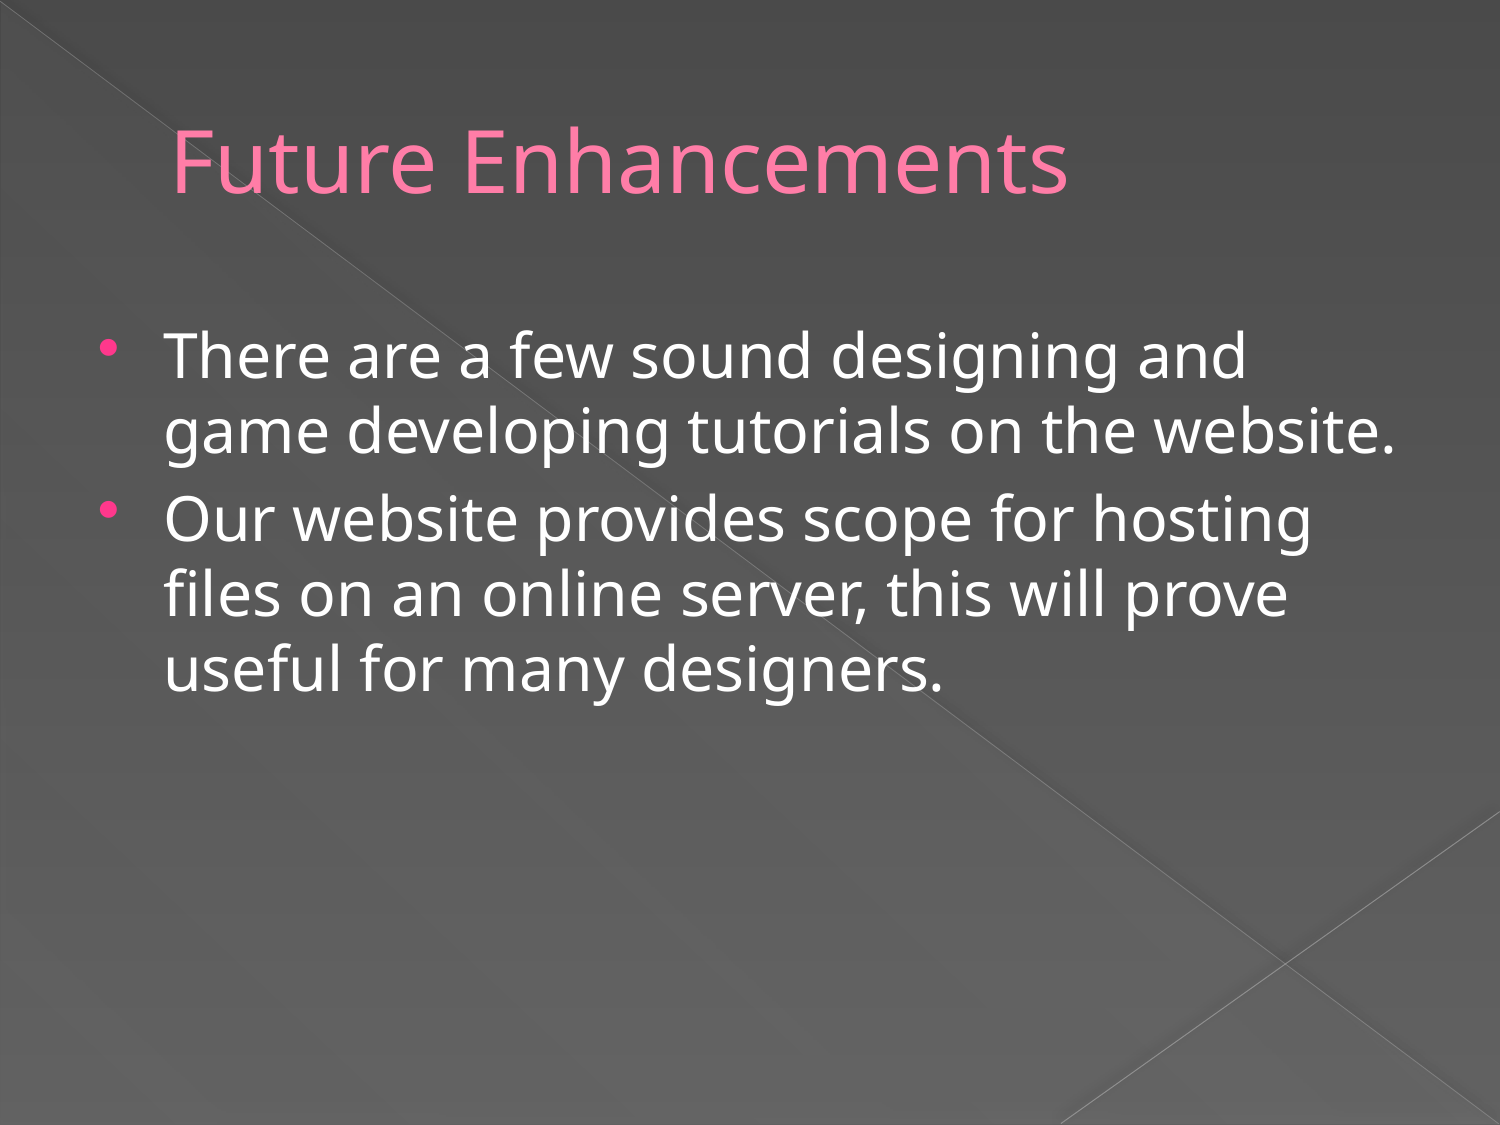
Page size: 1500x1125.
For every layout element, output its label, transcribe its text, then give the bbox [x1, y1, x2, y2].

list There are a few sound designing and game developing tutorials on the website. Our website provides scope for hosting files on an online server, this will prove useful for many designers. [75, 308, 1425, 1059]
title Future Enhancements [75, 43, 1425, 274]
